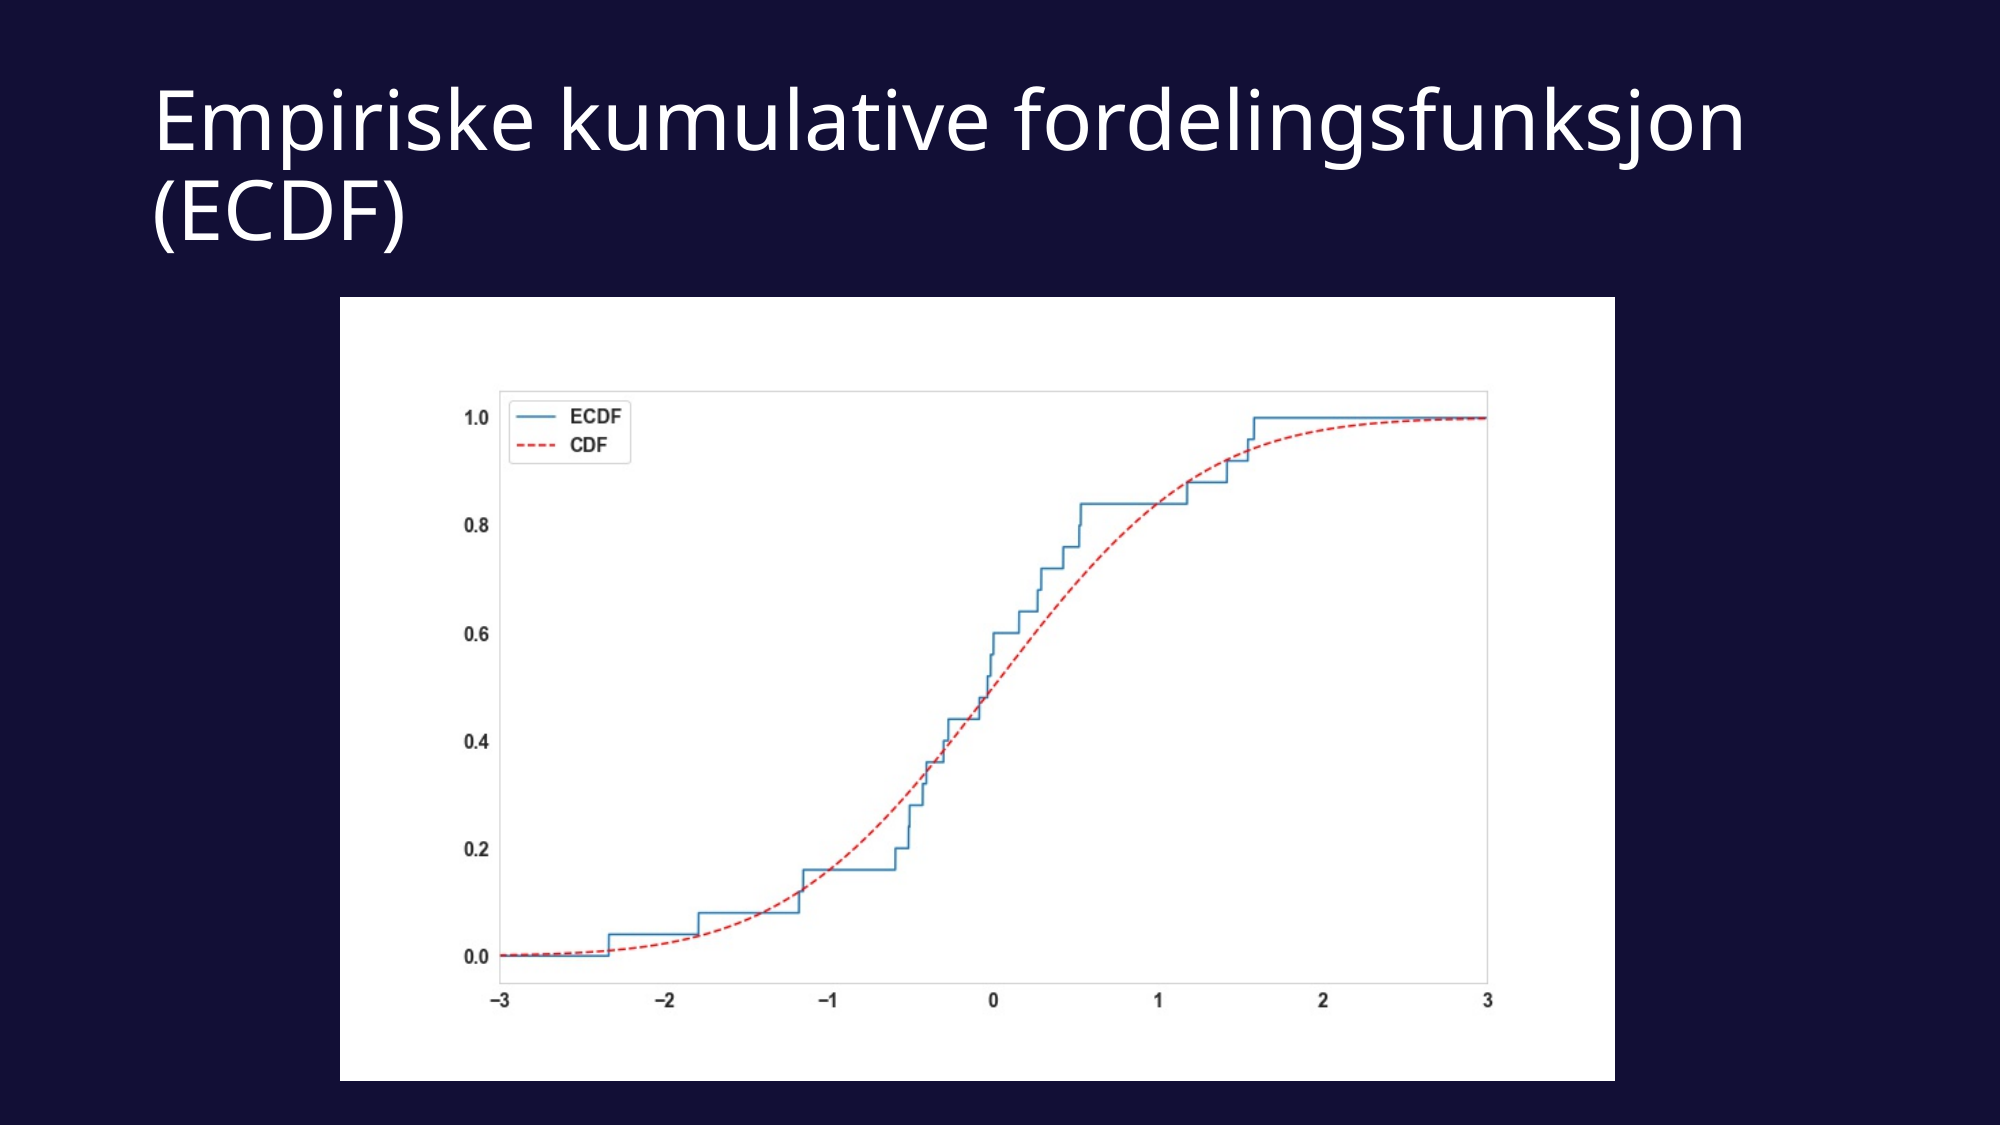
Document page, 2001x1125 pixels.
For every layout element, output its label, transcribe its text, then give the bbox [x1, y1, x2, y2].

title Empiriske kumulative fordelingsfunksjon (ECDF) [137, 59, 1863, 278]
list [340, 297, 1615, 1082]
